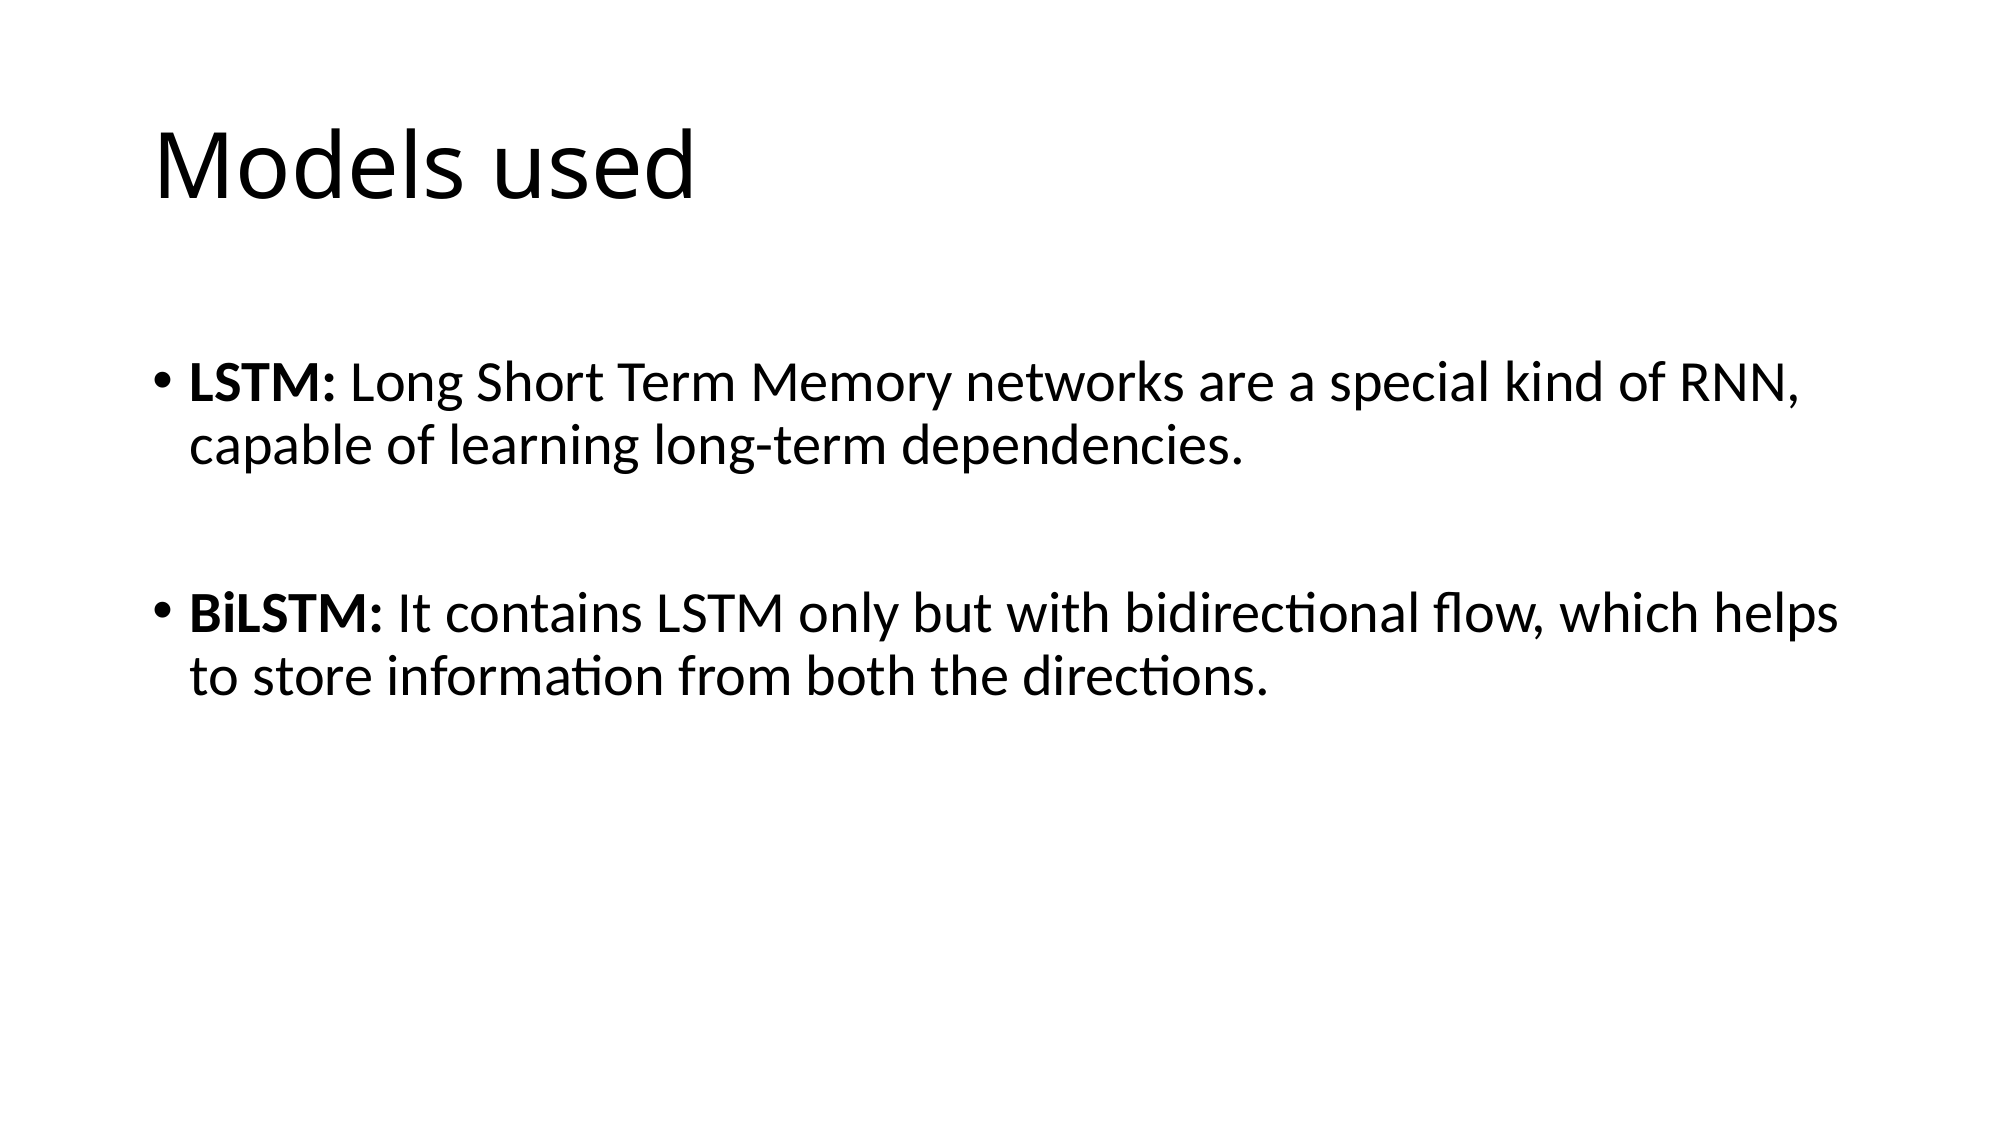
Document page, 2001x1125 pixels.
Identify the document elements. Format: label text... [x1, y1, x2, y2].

list LSTM: Long Short Term Memory networks are a special kind of RNN, capable of learning long-term dependencies. BiLSTM: It contains LSTM only but with bidirectional flow, which helps to store information from both the directions. [137, 343, 1863, 908]
title Models used [137, 59, 1863, 278]
